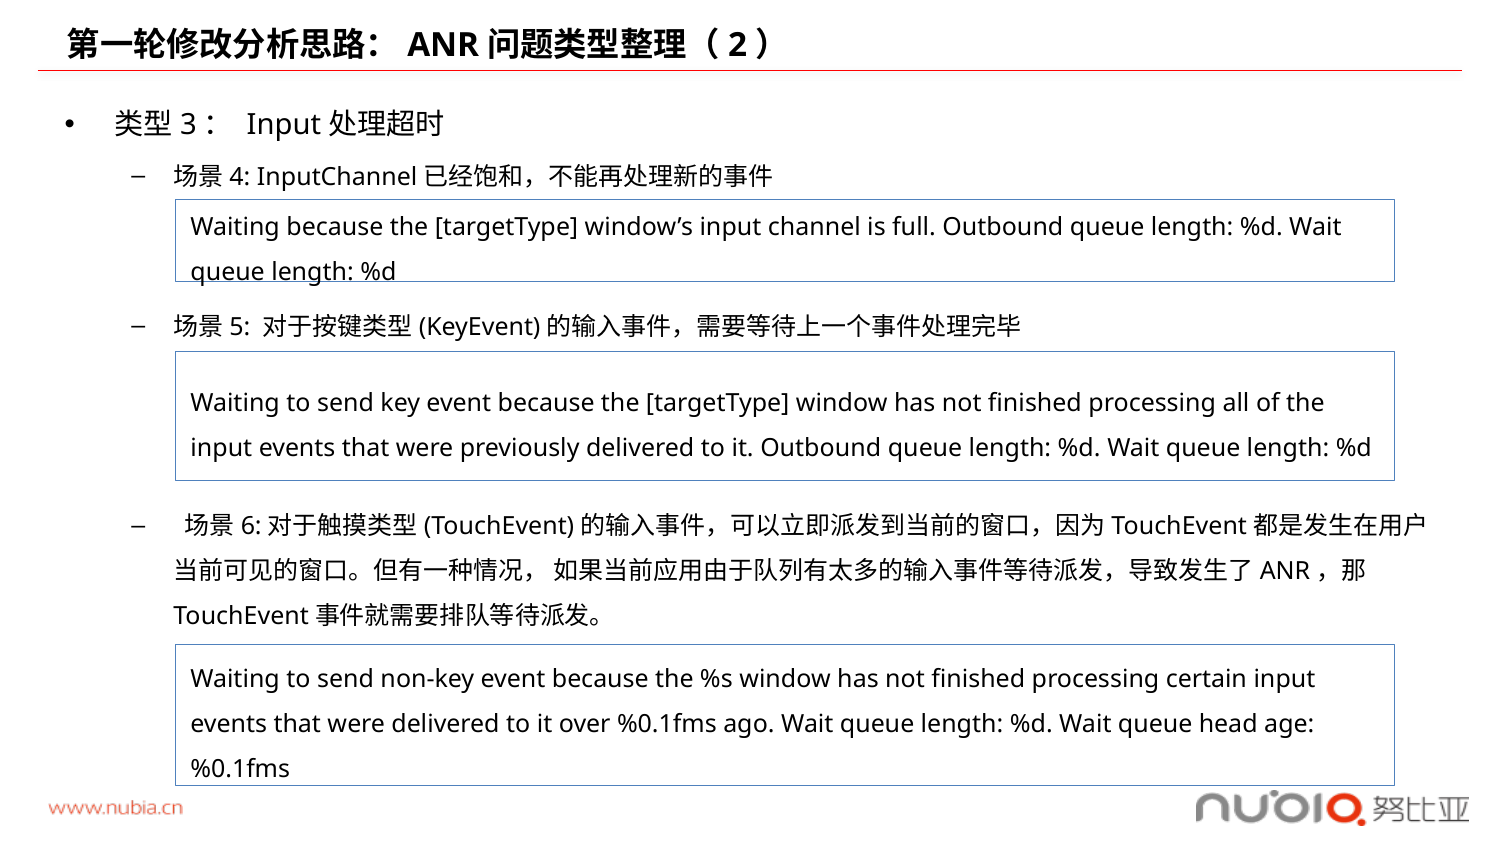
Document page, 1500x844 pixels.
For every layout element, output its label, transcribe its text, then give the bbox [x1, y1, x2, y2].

picture [1196, 790, 1469, 826]
title 第一轮修改分析思路：ANR问题类型整理（2） [51, 28, 985, 59]
text_box 类型3： Input处理超时 场景4: InputChannel已经饱和，不能再处理新的事件 场景5: 对于按键类型(KeyEvent)的输入事件，需要等待上一个事件处理完毕 场景6:对于触摸类型(TouchEvent)的输入事件，可以立即派发到当前的窗口，因为TouchEvent都是发生在用户当前可见的窗口。但有一种情况， 如果当前应用由于队列有太多的输入事件等待派发，导致发生了ANR，那TouchEvent事件就需要排队等待派发。 [49, 80, 1465, 687]
text_box Waiting to send key event because the [targetType] window has not finished processing all of the input events that were previously delivered to it. Outbound queue length: %d. Wait queue length: %d [174, 349, 1397, 483]
picture [48, 799, 183, 818]
text_box Waiting to send non-key event because the %s window has not finished processing certain input events that were delivered to it over %0.1fms ago. Wait queue length: %d. Wait queue head age: %0.1fms [174, 642, 1397, 787]
text_box Waiting because the [targetType] window’s input channel is full. Outbound queue length: %d. Wait queue length: %d [174, 197, 1397, 283]
